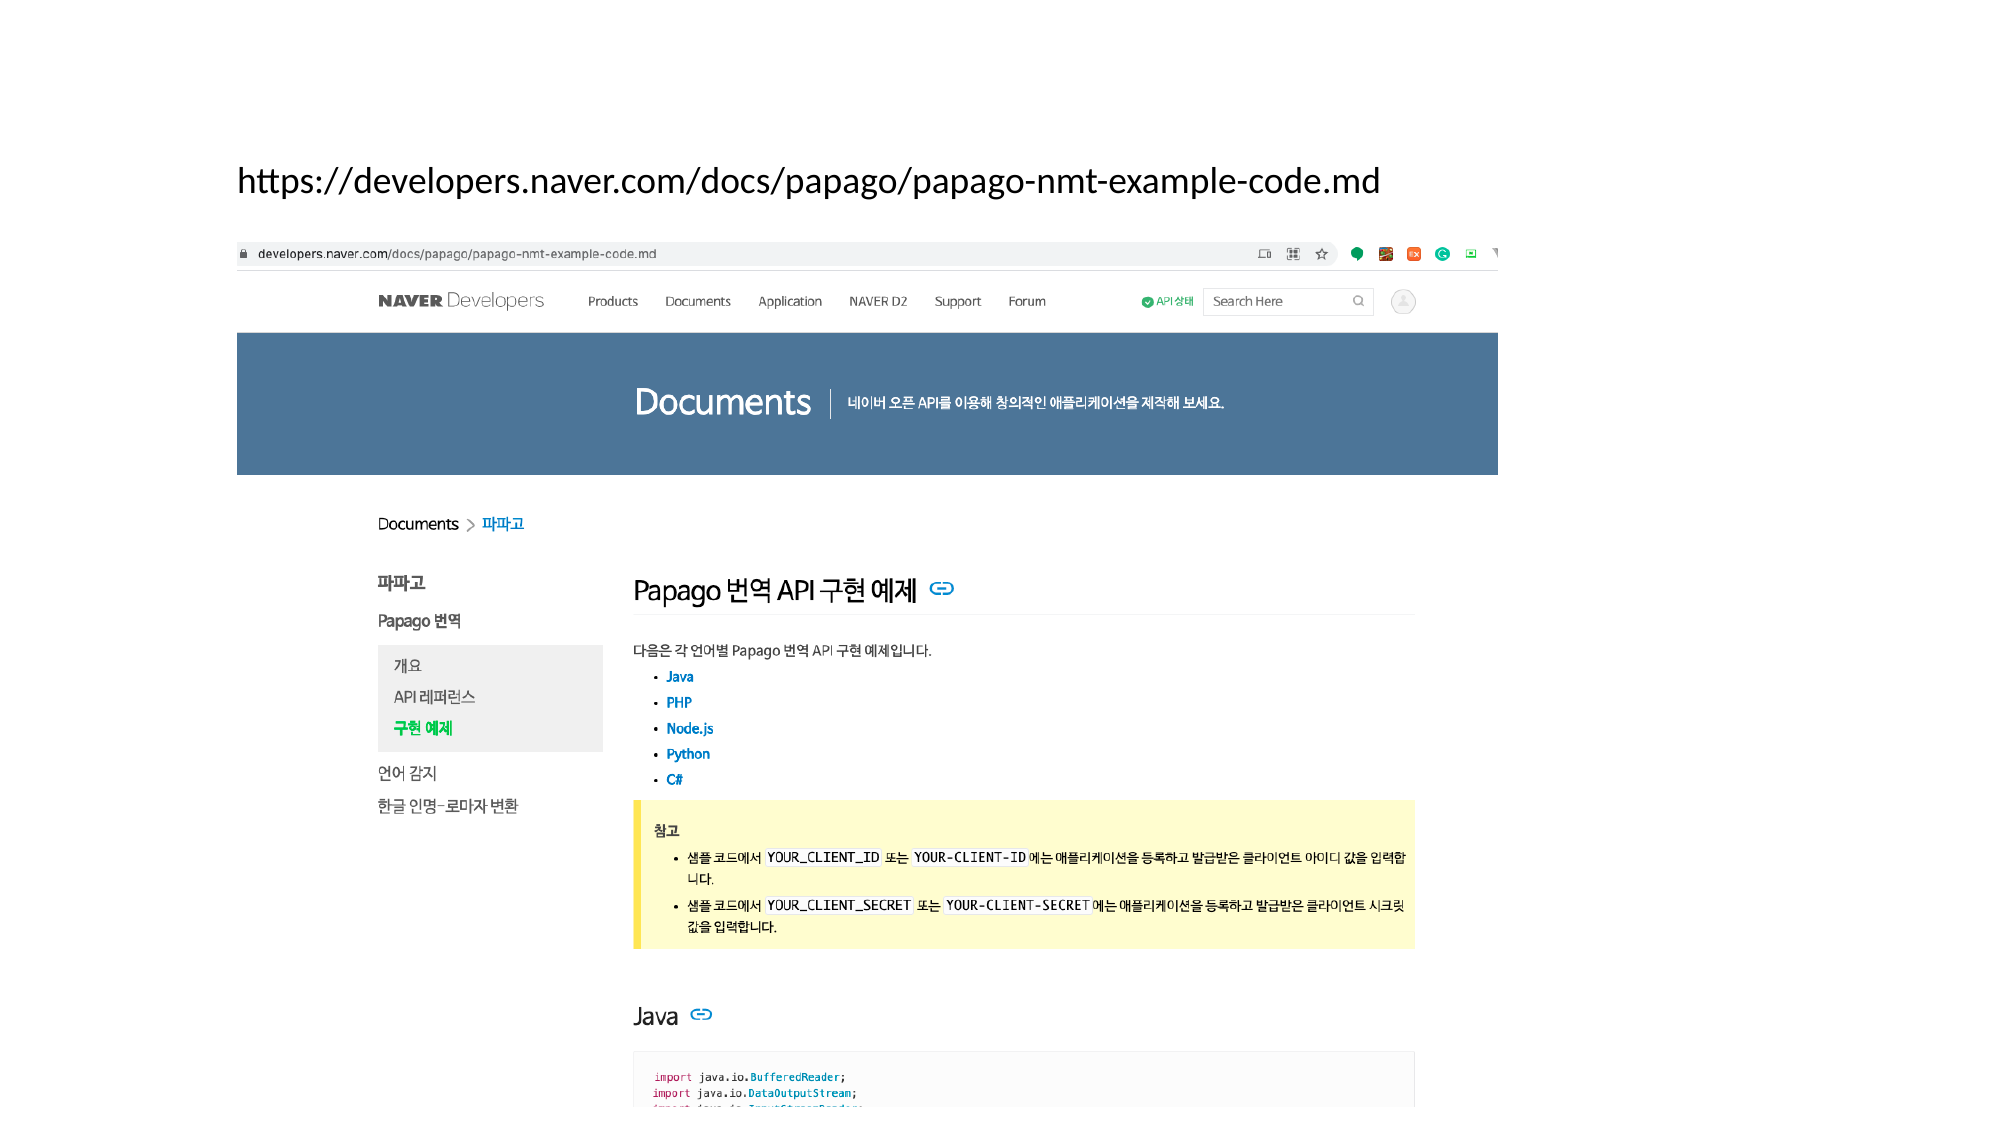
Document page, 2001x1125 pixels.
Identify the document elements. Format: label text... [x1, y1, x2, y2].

text_box https://developers.naver.com/docs/papago/papago-nmt-example-code.md [222, 149, 1669, 209]
picture [237, 241, 1498, 1107]
